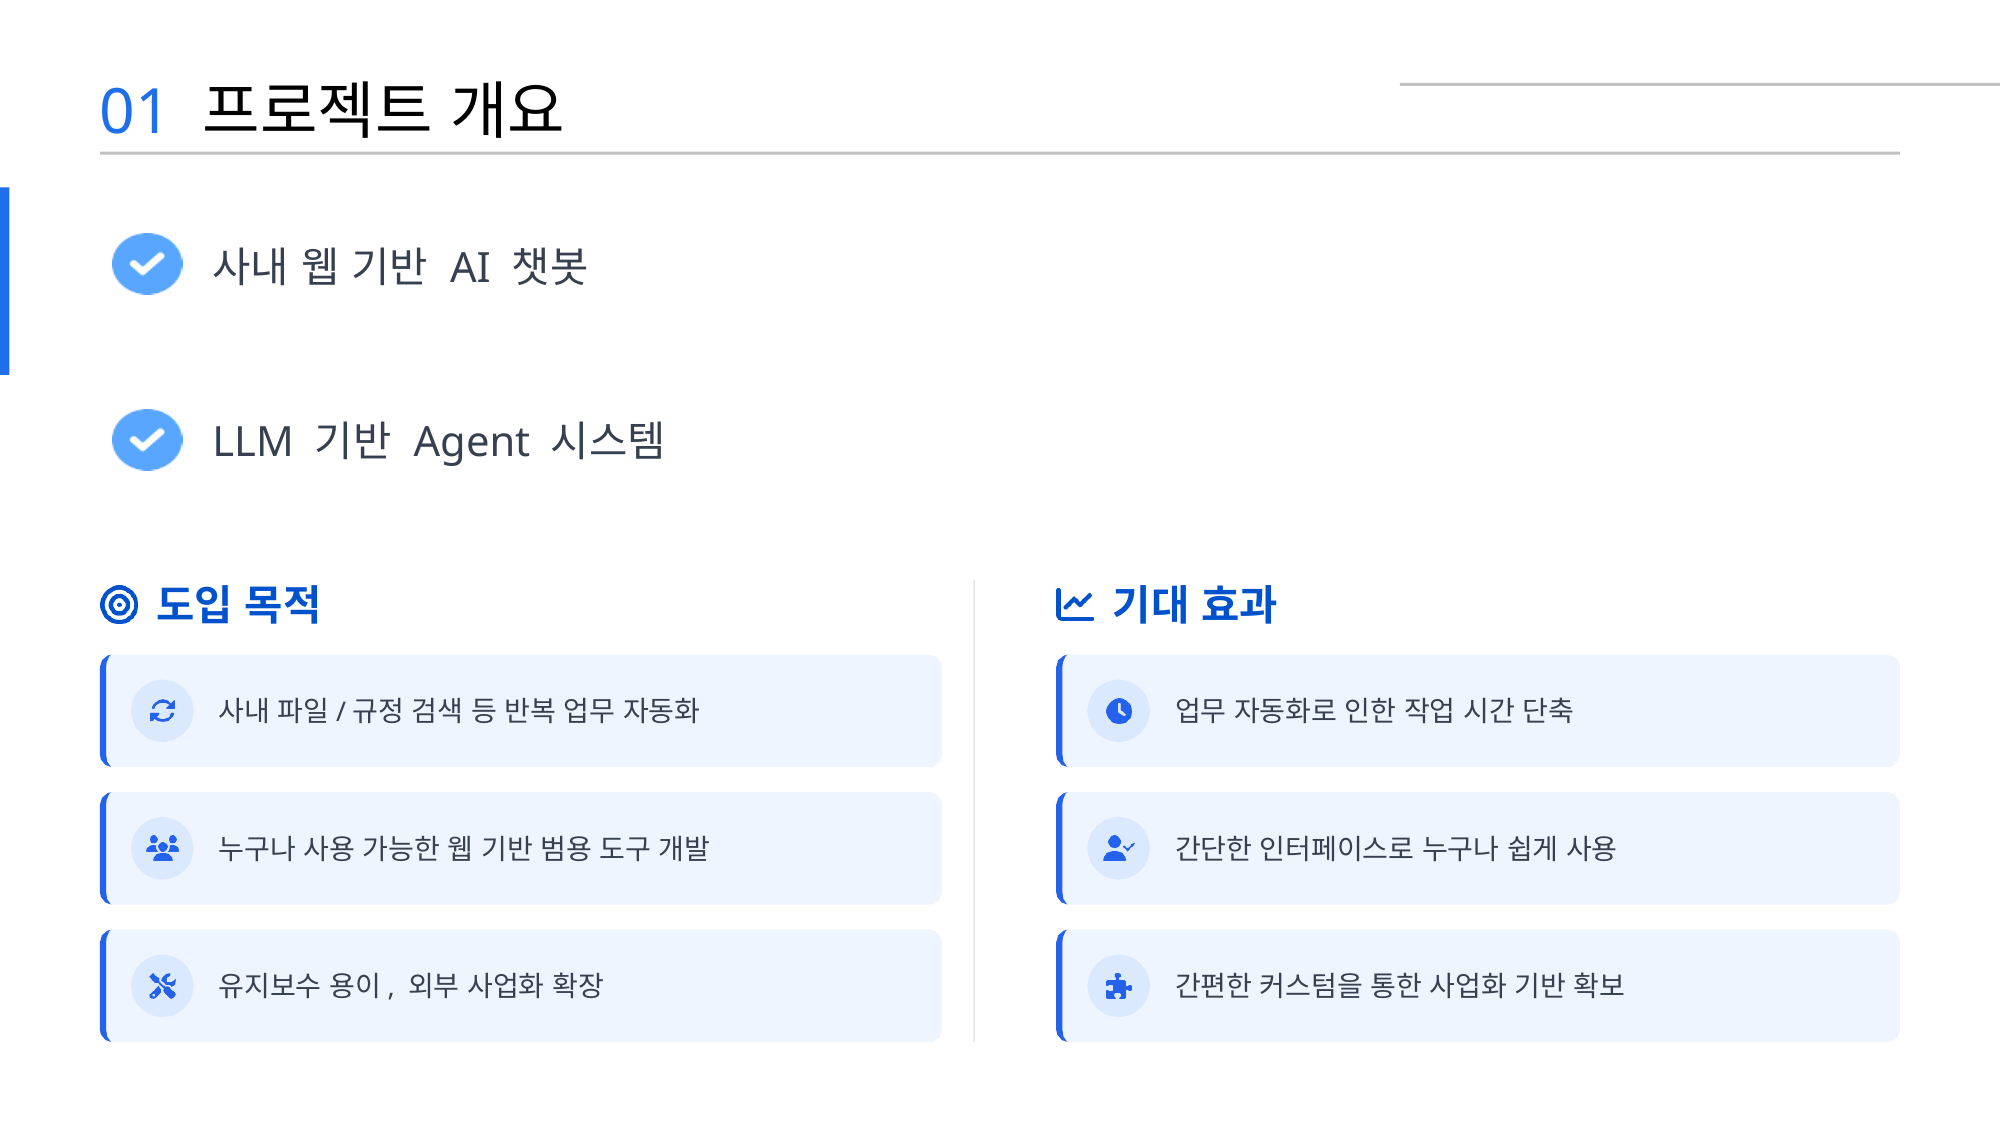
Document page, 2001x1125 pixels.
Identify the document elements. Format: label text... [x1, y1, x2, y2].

text_box 01 프로젝트 개요 [97, 68, 1224, 147]
text_box 도입 목적 [154, 575, 371, 629]
text_box 기대 효과 [1110, 575, 1327, 629]
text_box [99, 929, 943, 1043]
picture [112, 233, 183, 295]
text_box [1056, 792, 1900, 905]
picture [1056, 588, 1094, 621]
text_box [99, 654, 943, 768]
picture [100, 585, 138, 624]
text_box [1056, 654, 1900, 768]
text_box 사내 웹 기반 AI 챗봇 [195, 233, 1196, 299]
picture [112, 409, 183, 471]
text_box [99, 151, 1900, 155]
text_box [1056, 929, 1900, 1043]
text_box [99, 792, 943, 905]
text_box [0, 187, 10, 375]
text_box LLM 기반 Agent 시스템 [195, 407, 1196, 472]
text_box [1399, 82, 2000, 86]
